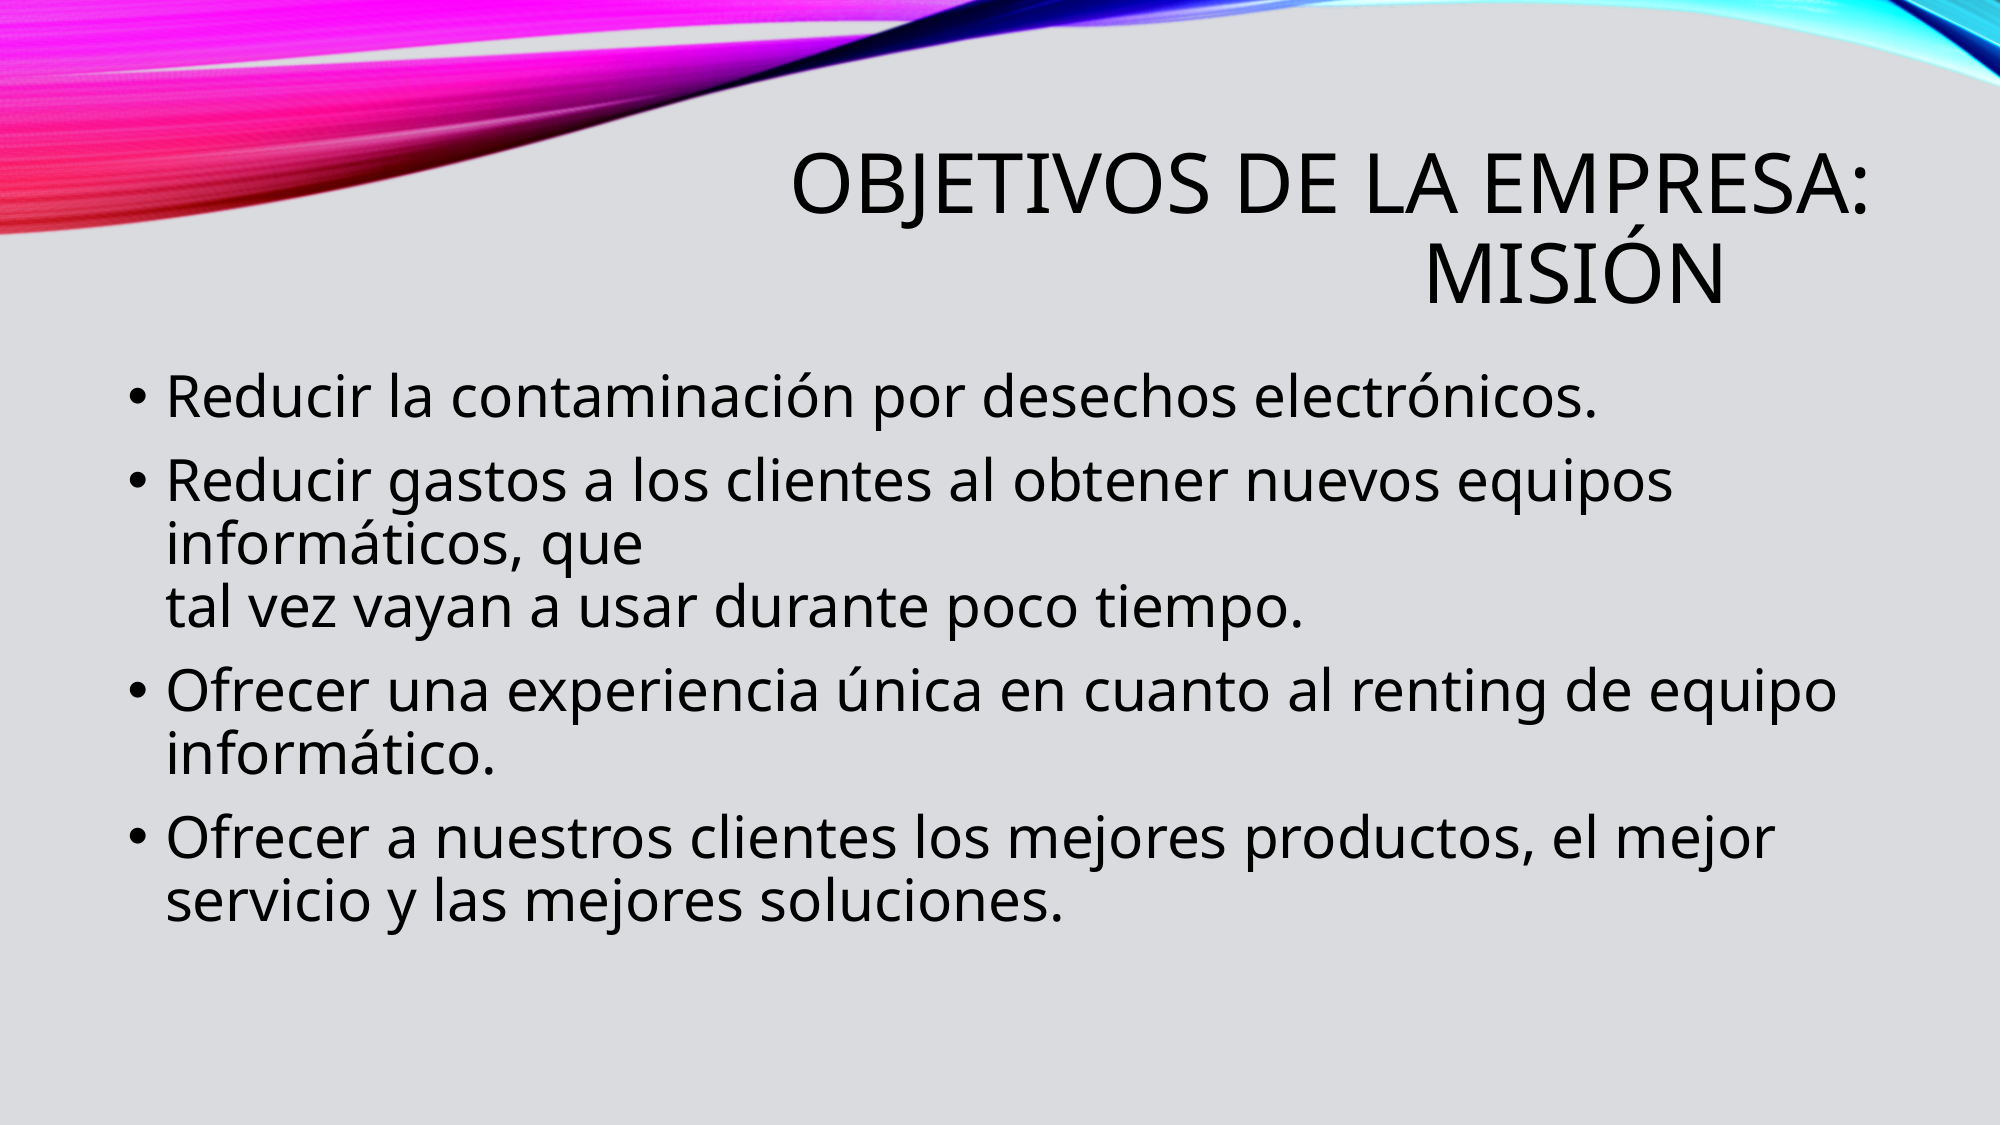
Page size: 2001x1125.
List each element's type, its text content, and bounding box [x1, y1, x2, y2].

title Objetivos de la empresa: misión [474, 125, 1888, 338]
picture [1910, 0, 2000, 45]
list Reducir la contaminación por desechos electrónicos. Reducir gastos a los clientes al obtener nuevos equipos informáticos, que tal vez vayan a usar durante poco tiempo. Ofrecer una experiencia única en cuanto al renting de equipo informático. Ofrecer a nuestros clientes los mejores productos, el mejor servicio y las mejores soluciones. [112, 360, 1888, 1021]
picture [1890, 0, 2000, 75]
picture [0, 0, 2000, 237]
